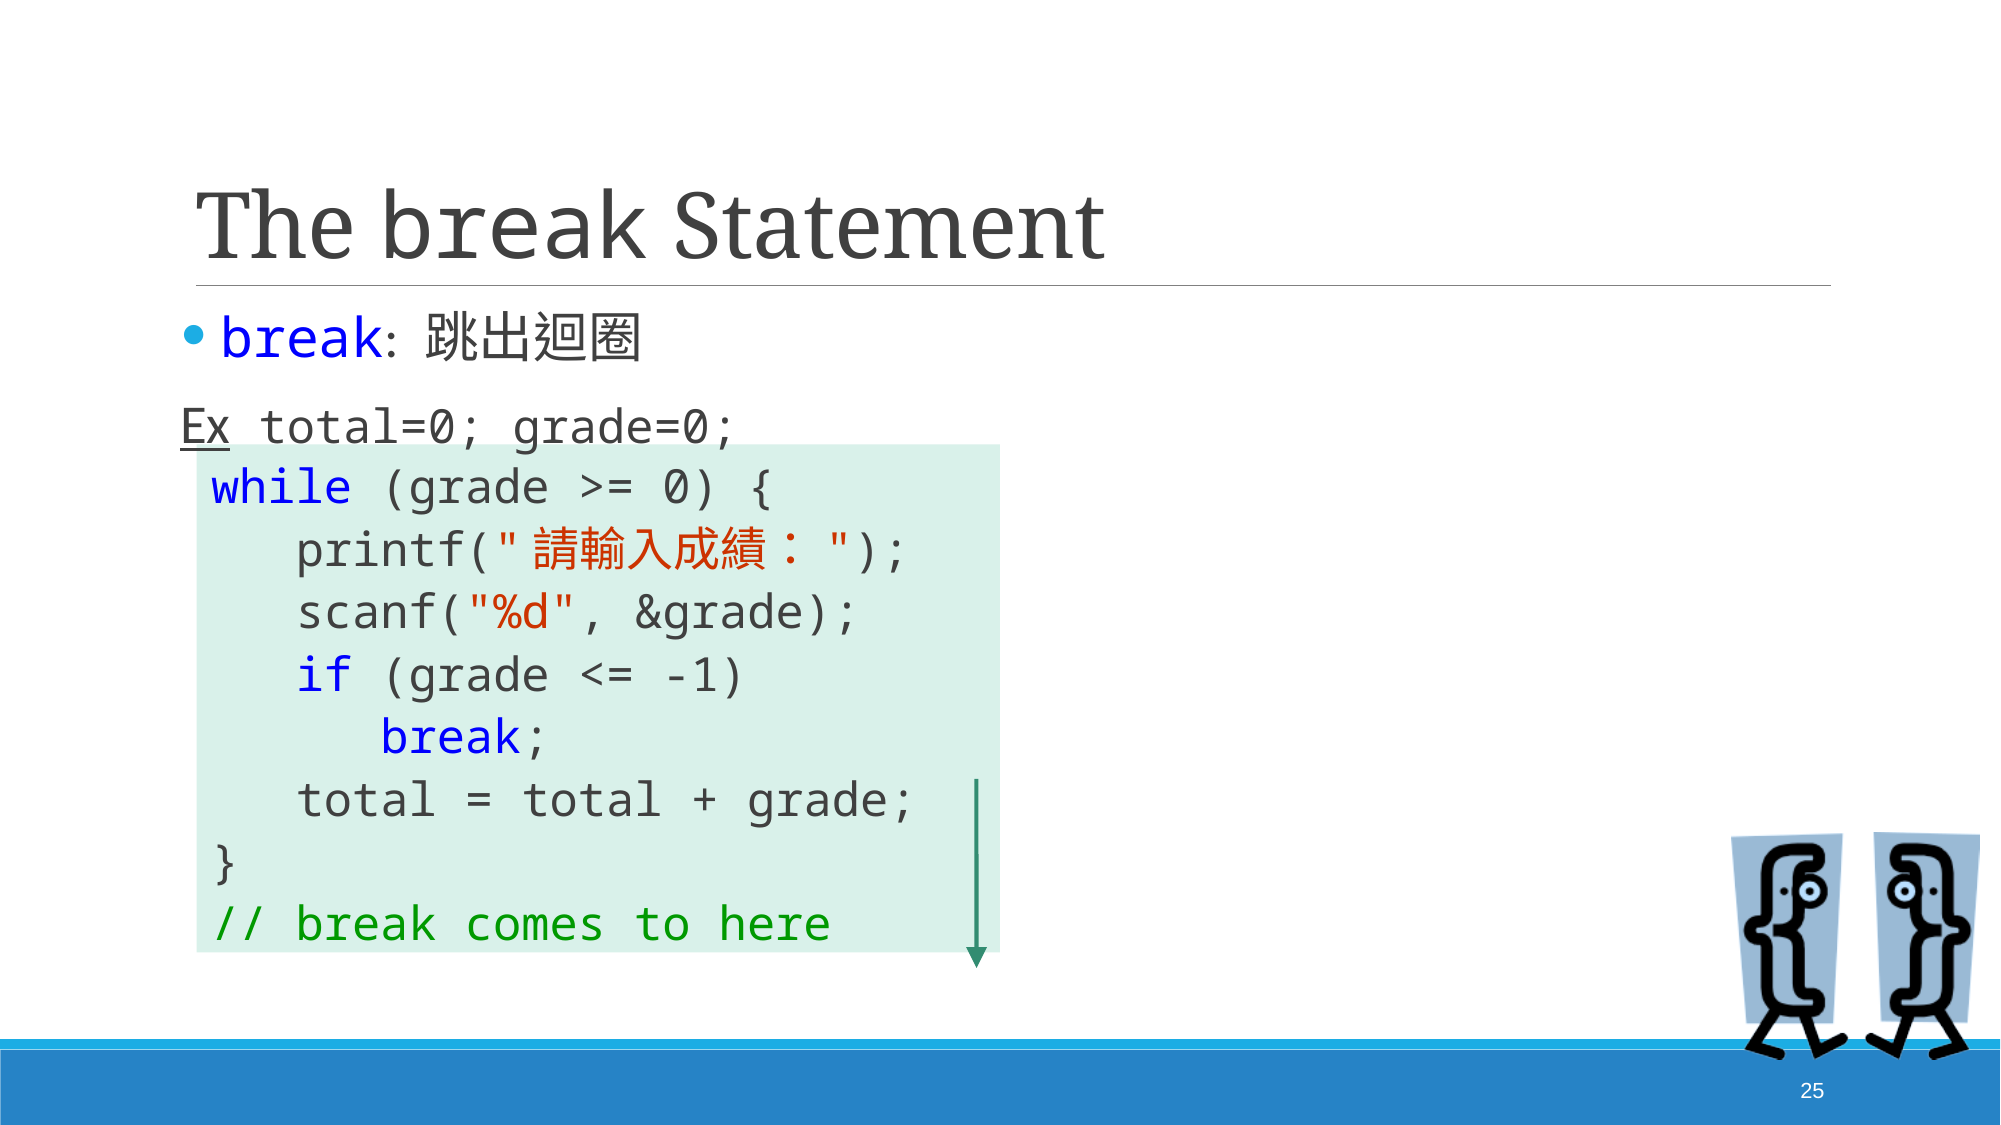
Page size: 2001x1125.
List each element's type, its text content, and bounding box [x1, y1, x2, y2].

title The break Statement [180, 47, 1830, 285]
list break: 跳出迴圈 Ex total=0; grade=0; while (grade >= 0) { printf("請輸入成績："); scanf("%d", &grade); if (grade <= -1) break; total = total + grade; } // break comes to here [180, 302, 1830, 963]
slide_number 25 [1624, 1059, 1840, 1120]
